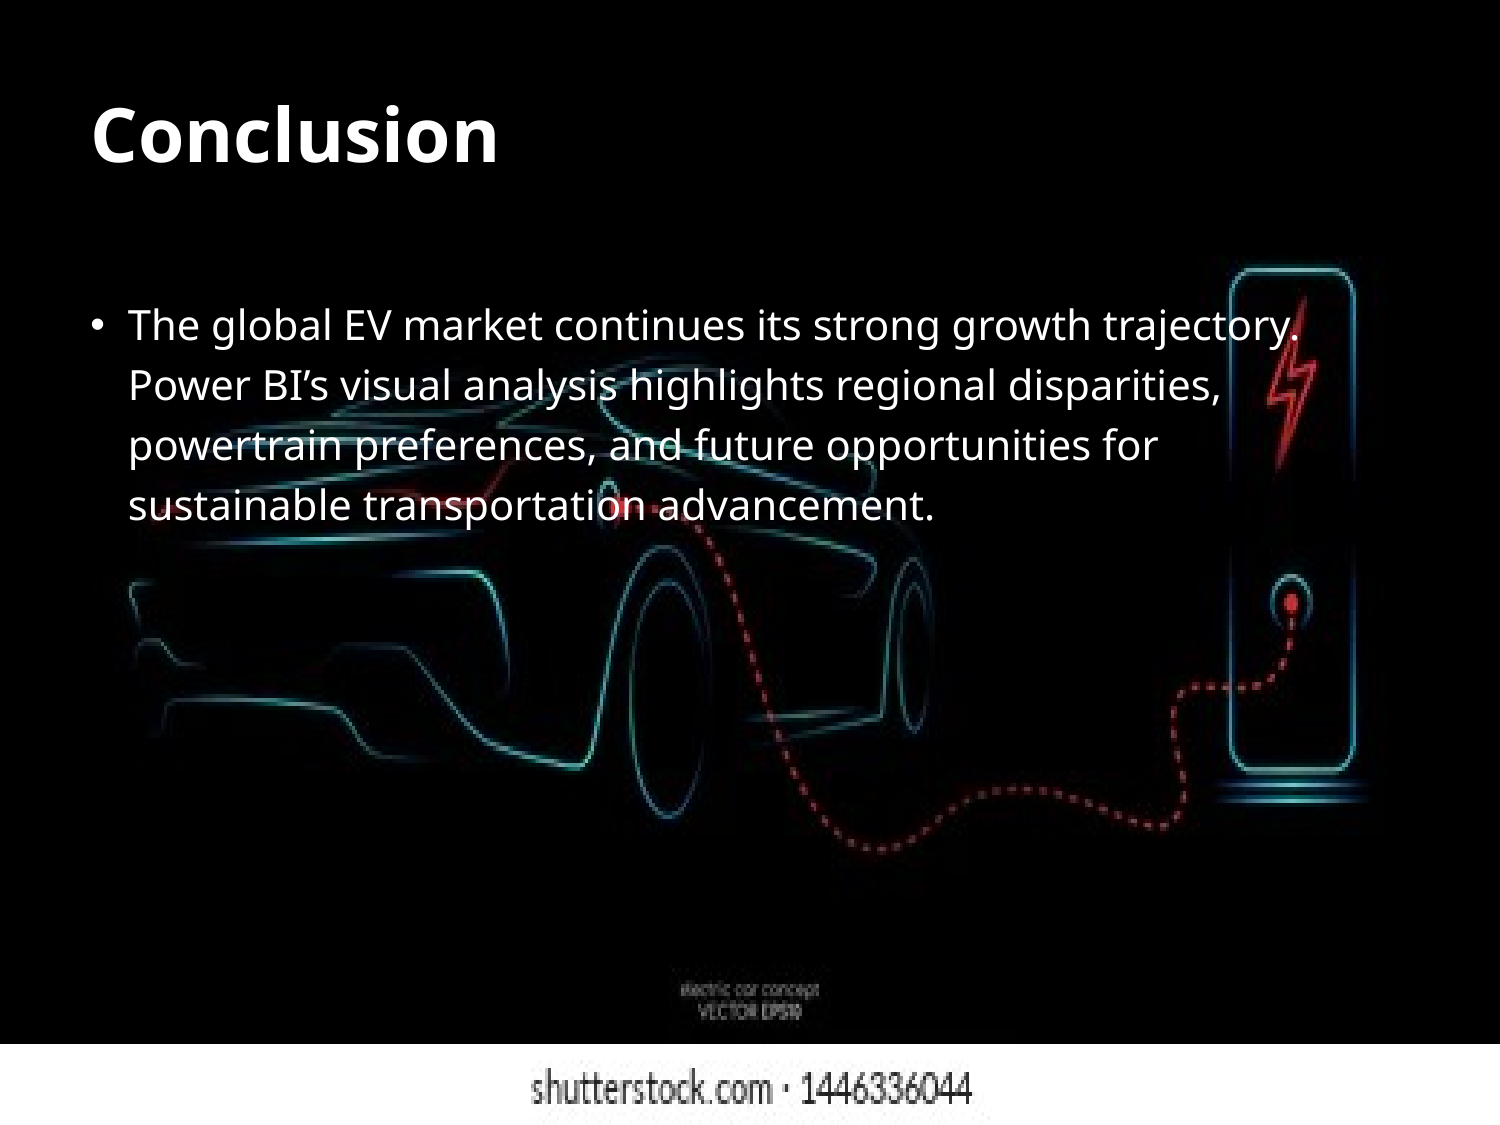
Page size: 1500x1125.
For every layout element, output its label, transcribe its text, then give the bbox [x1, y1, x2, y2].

title Conclusion [75, 90, 1387, 276]
list The global EV market continues its strong growth trajectory. Power BI’s visual analysis highlights regional disparities, powertrain preferences, and future opportunities for sustainable transportation advancement. [75, 281, 1387, 1035]
picture [0, 0, 1500, 1125]
